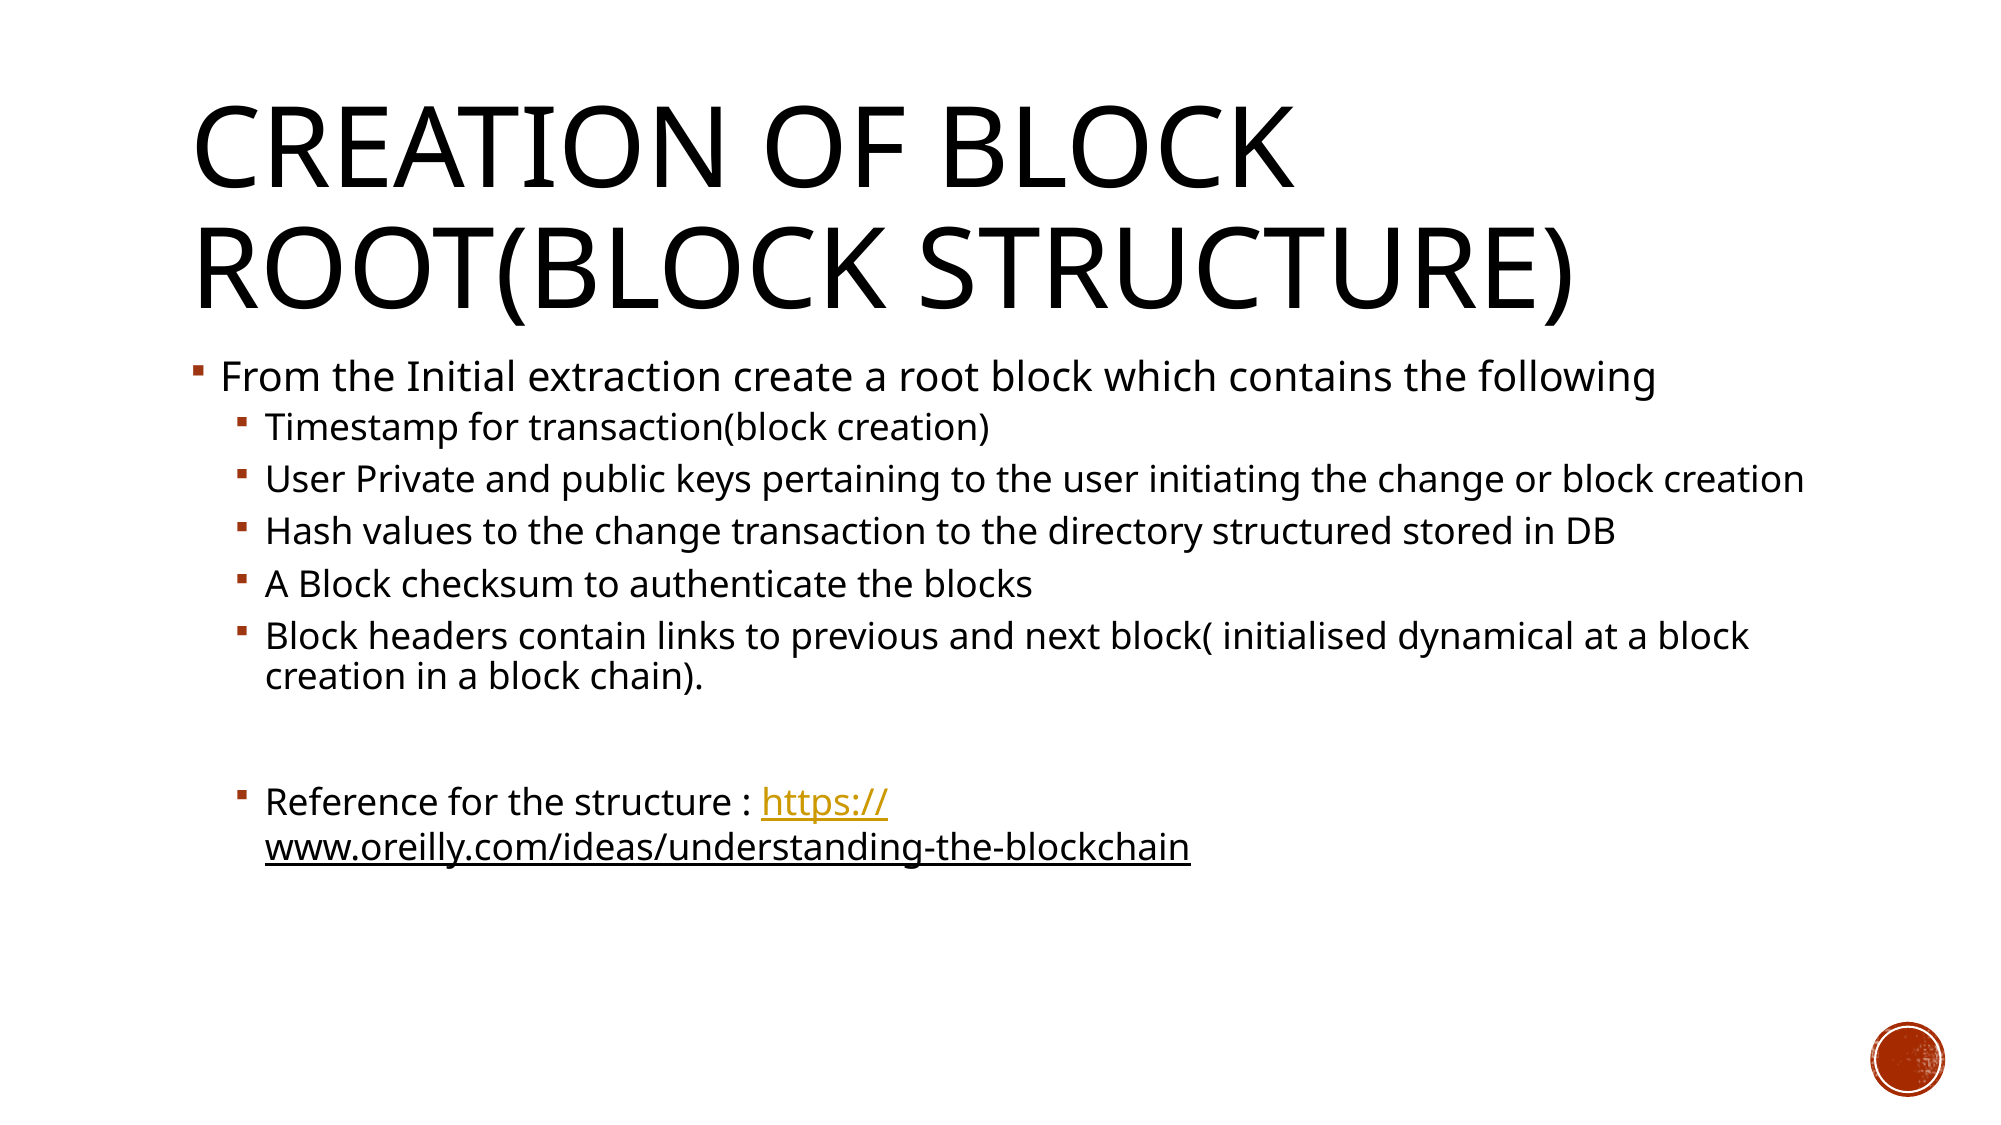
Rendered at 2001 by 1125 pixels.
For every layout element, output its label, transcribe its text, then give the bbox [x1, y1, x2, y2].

title Creation of Block root(block structure) [175, 79, 1826, 344]
list From the Initial extraction create a root block which contains the following Timestamp for transaction(block creation) User Private and public keys pertaining to the user initiating the change or block creation Hash values to the change transaction to the directory structured stored in DB A Block checksum to authenticate the blocks Block headers contain links to previous and next block( initialised dynamical at a block creation in a block chain). Reference for the structure : https://www.oreilly.com/ideas/understanding-the-blockchain [175, 348, 1826, 924]
